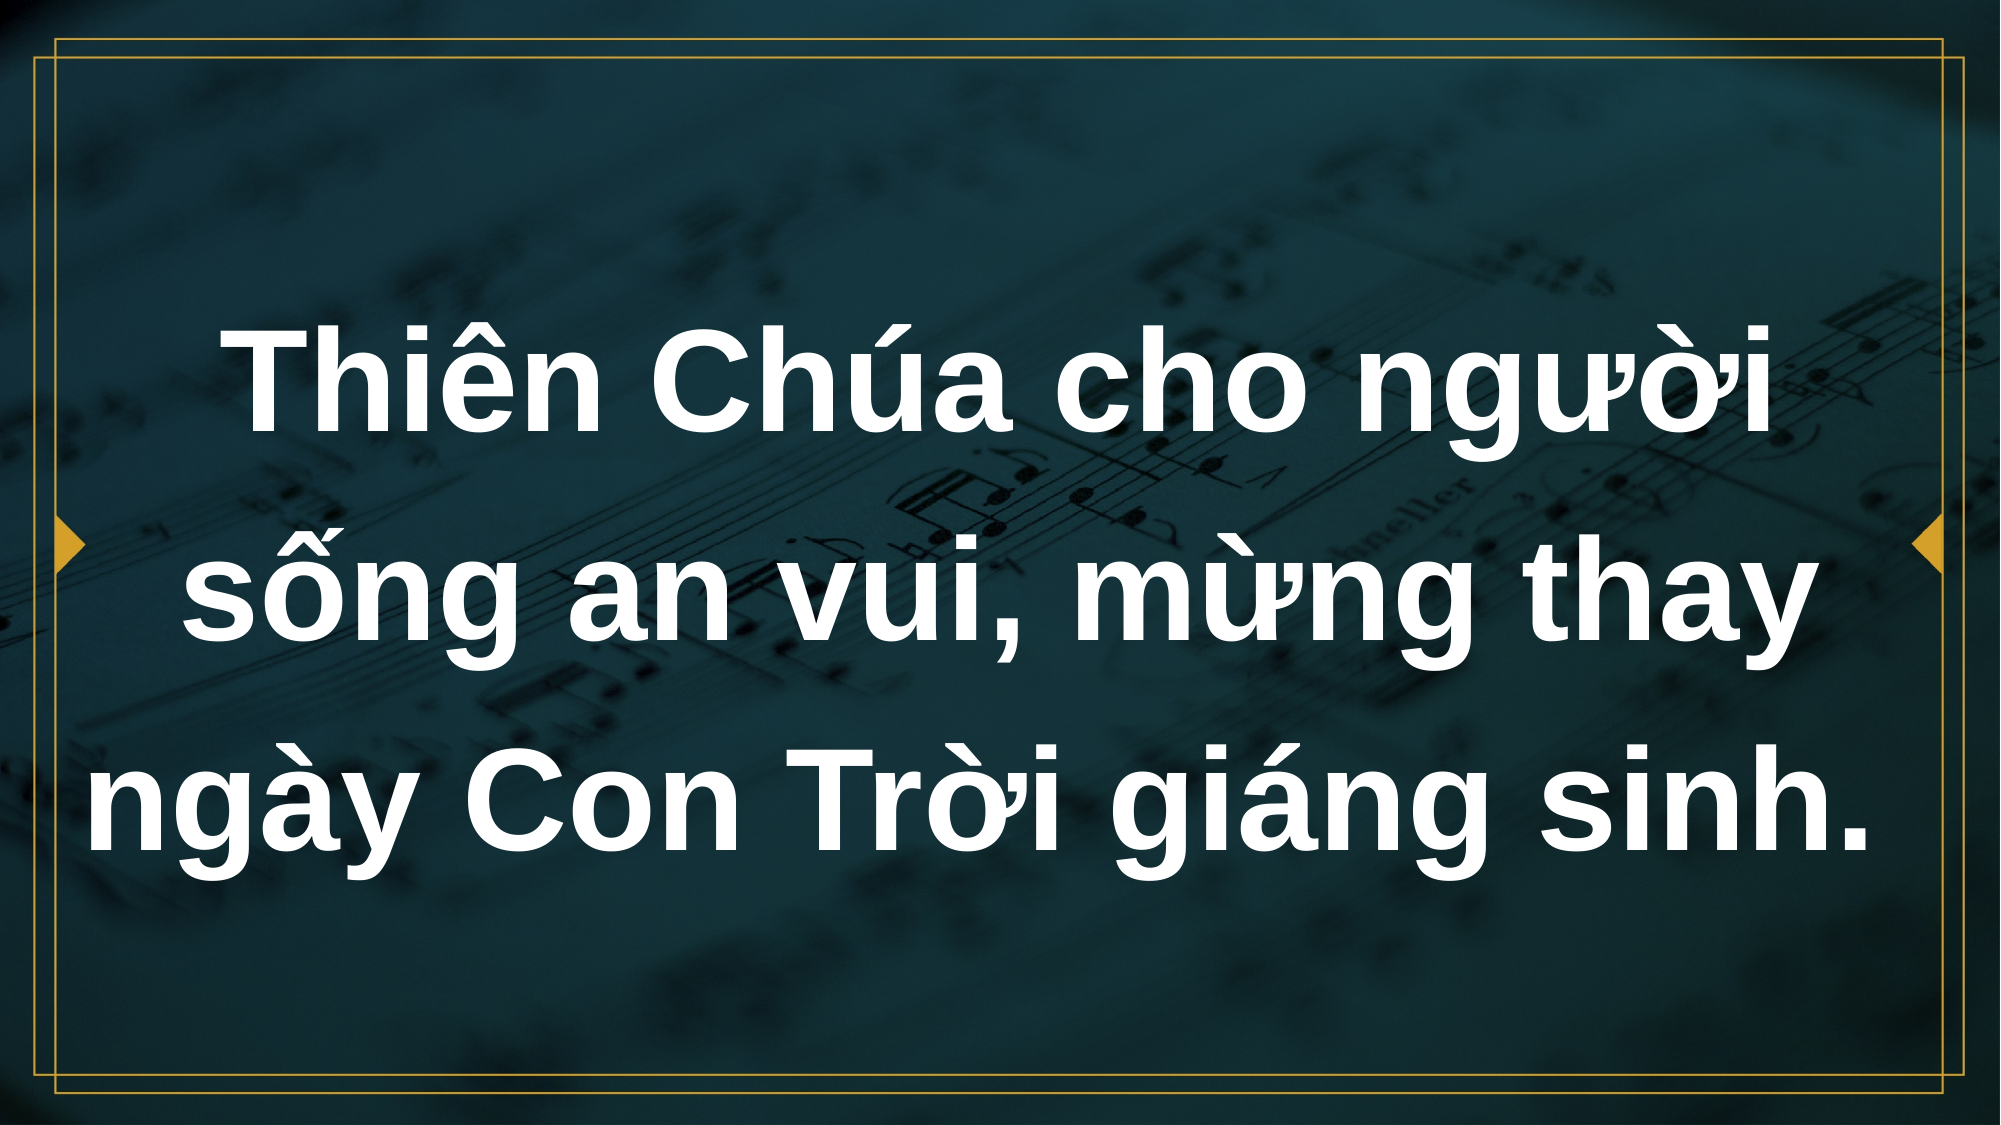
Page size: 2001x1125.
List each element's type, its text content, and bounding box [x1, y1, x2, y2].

title Thiên Chúa cho người sống an vui, mừng thay ngày Con Trời giáng sinh. [55, 53, 1945, 1077]
picture [0, 0, 2000, 1125]
